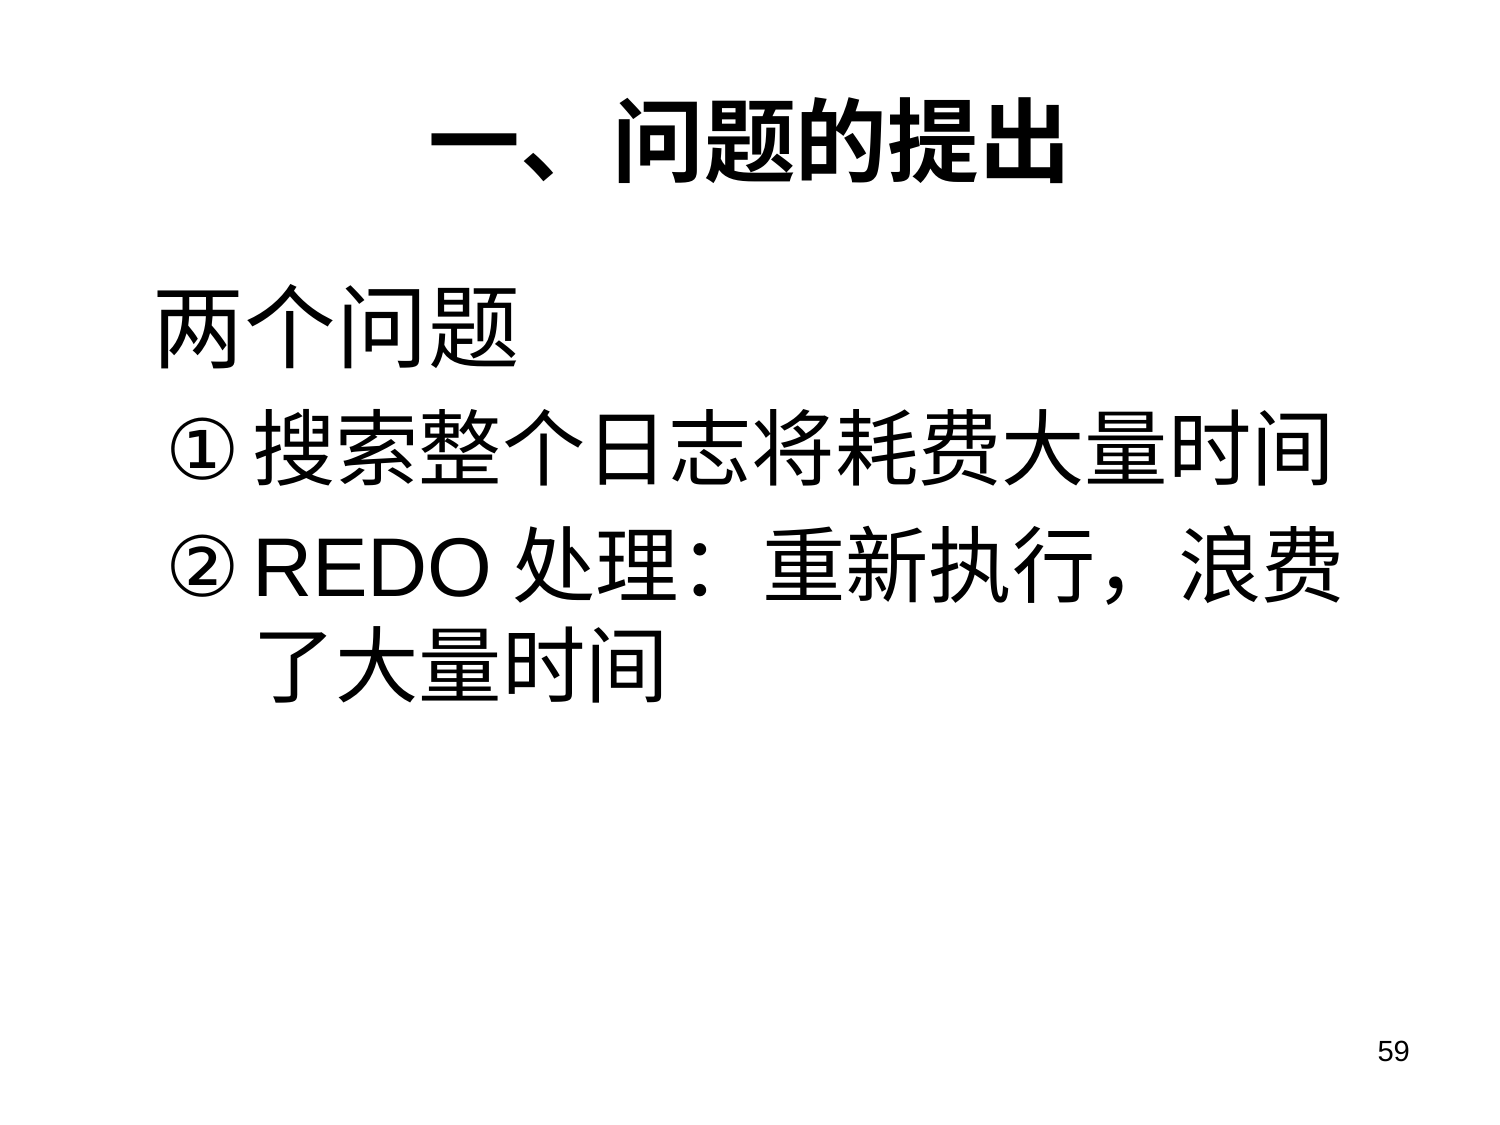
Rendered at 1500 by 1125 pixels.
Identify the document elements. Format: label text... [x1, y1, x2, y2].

title 一、问题的提出 [75, 45, 1425, 233]
slide_number 59 [1074, 1024, 1426, 1103]
list 两个问题 搜索整个日志将耗费大量时间 REDO处理：重新执行，浪费了大量时间 [75, 262, 1425, 811]
